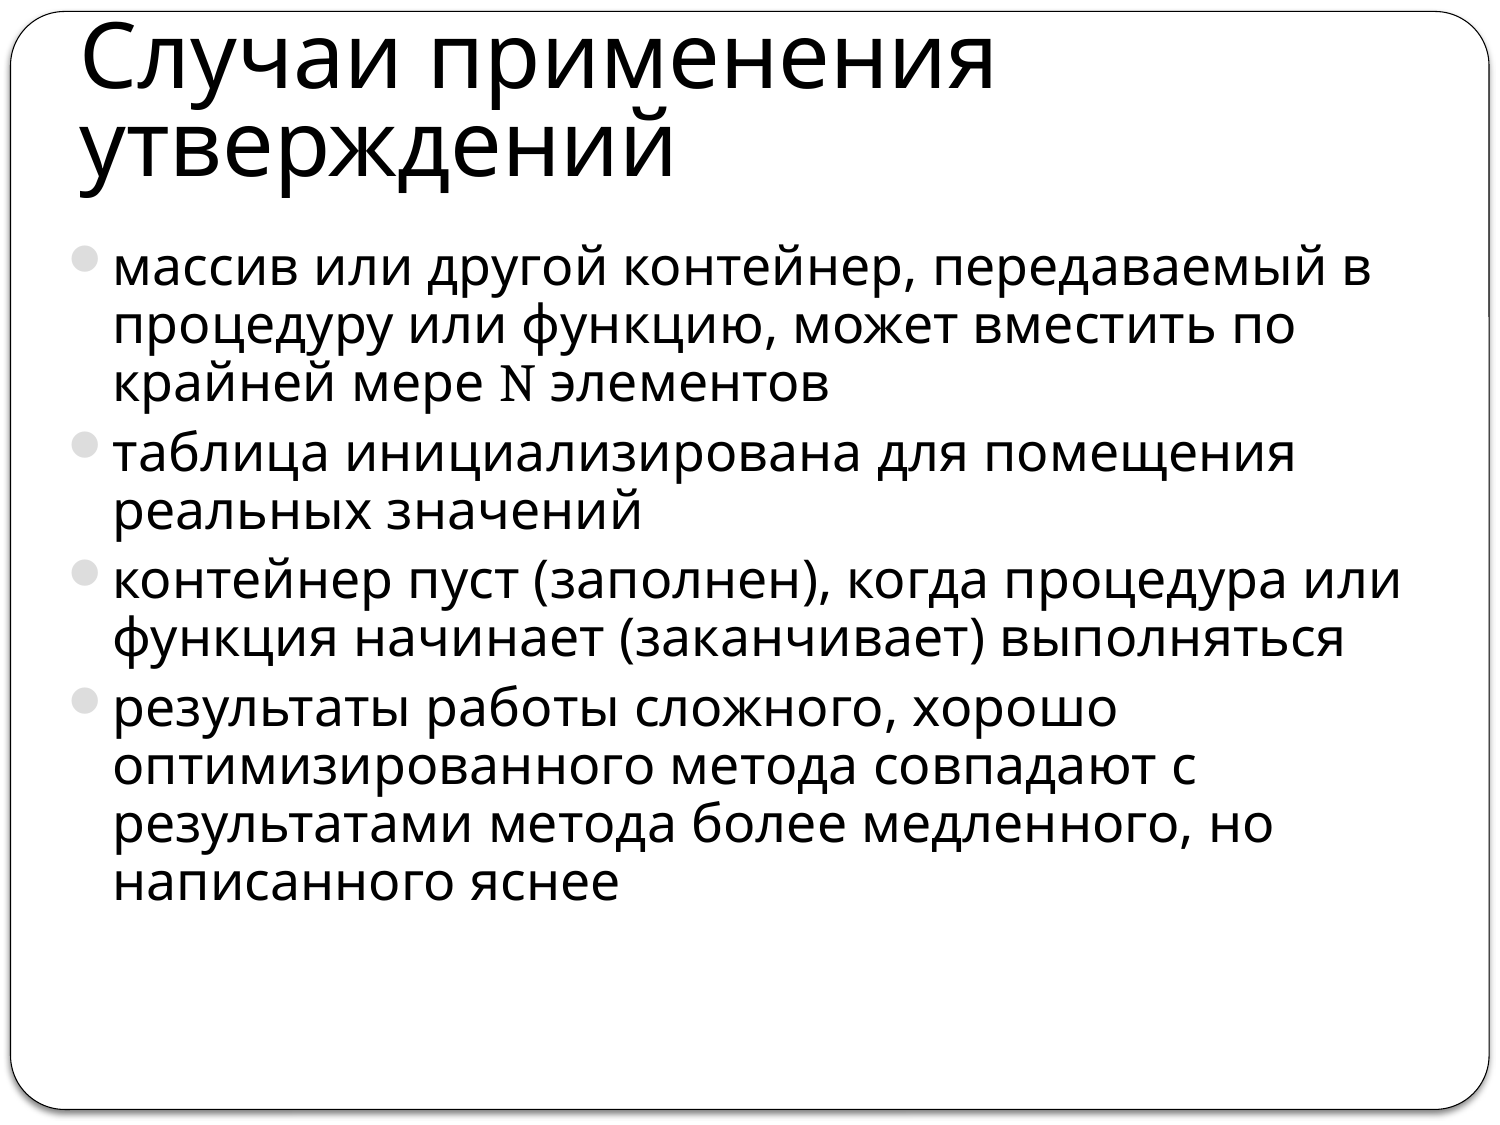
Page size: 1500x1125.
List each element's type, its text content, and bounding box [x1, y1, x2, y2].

list массив или другой контейнер, передаваемый в процедуру или функцию, может вместить по крайней мере N элементов таблица инициализирована для помещения реальных значений контейнер пуст (заполнен), когда процедура или функция начинает (заканчивает) выполняться результаты работы сложного, хорошо оптимизированного метода совпадают с результатами метода более медленного, но написанного яснее [53, 231, 1424, 982]
title Случаи применения утверждений [64, 54, 1436, 209]
